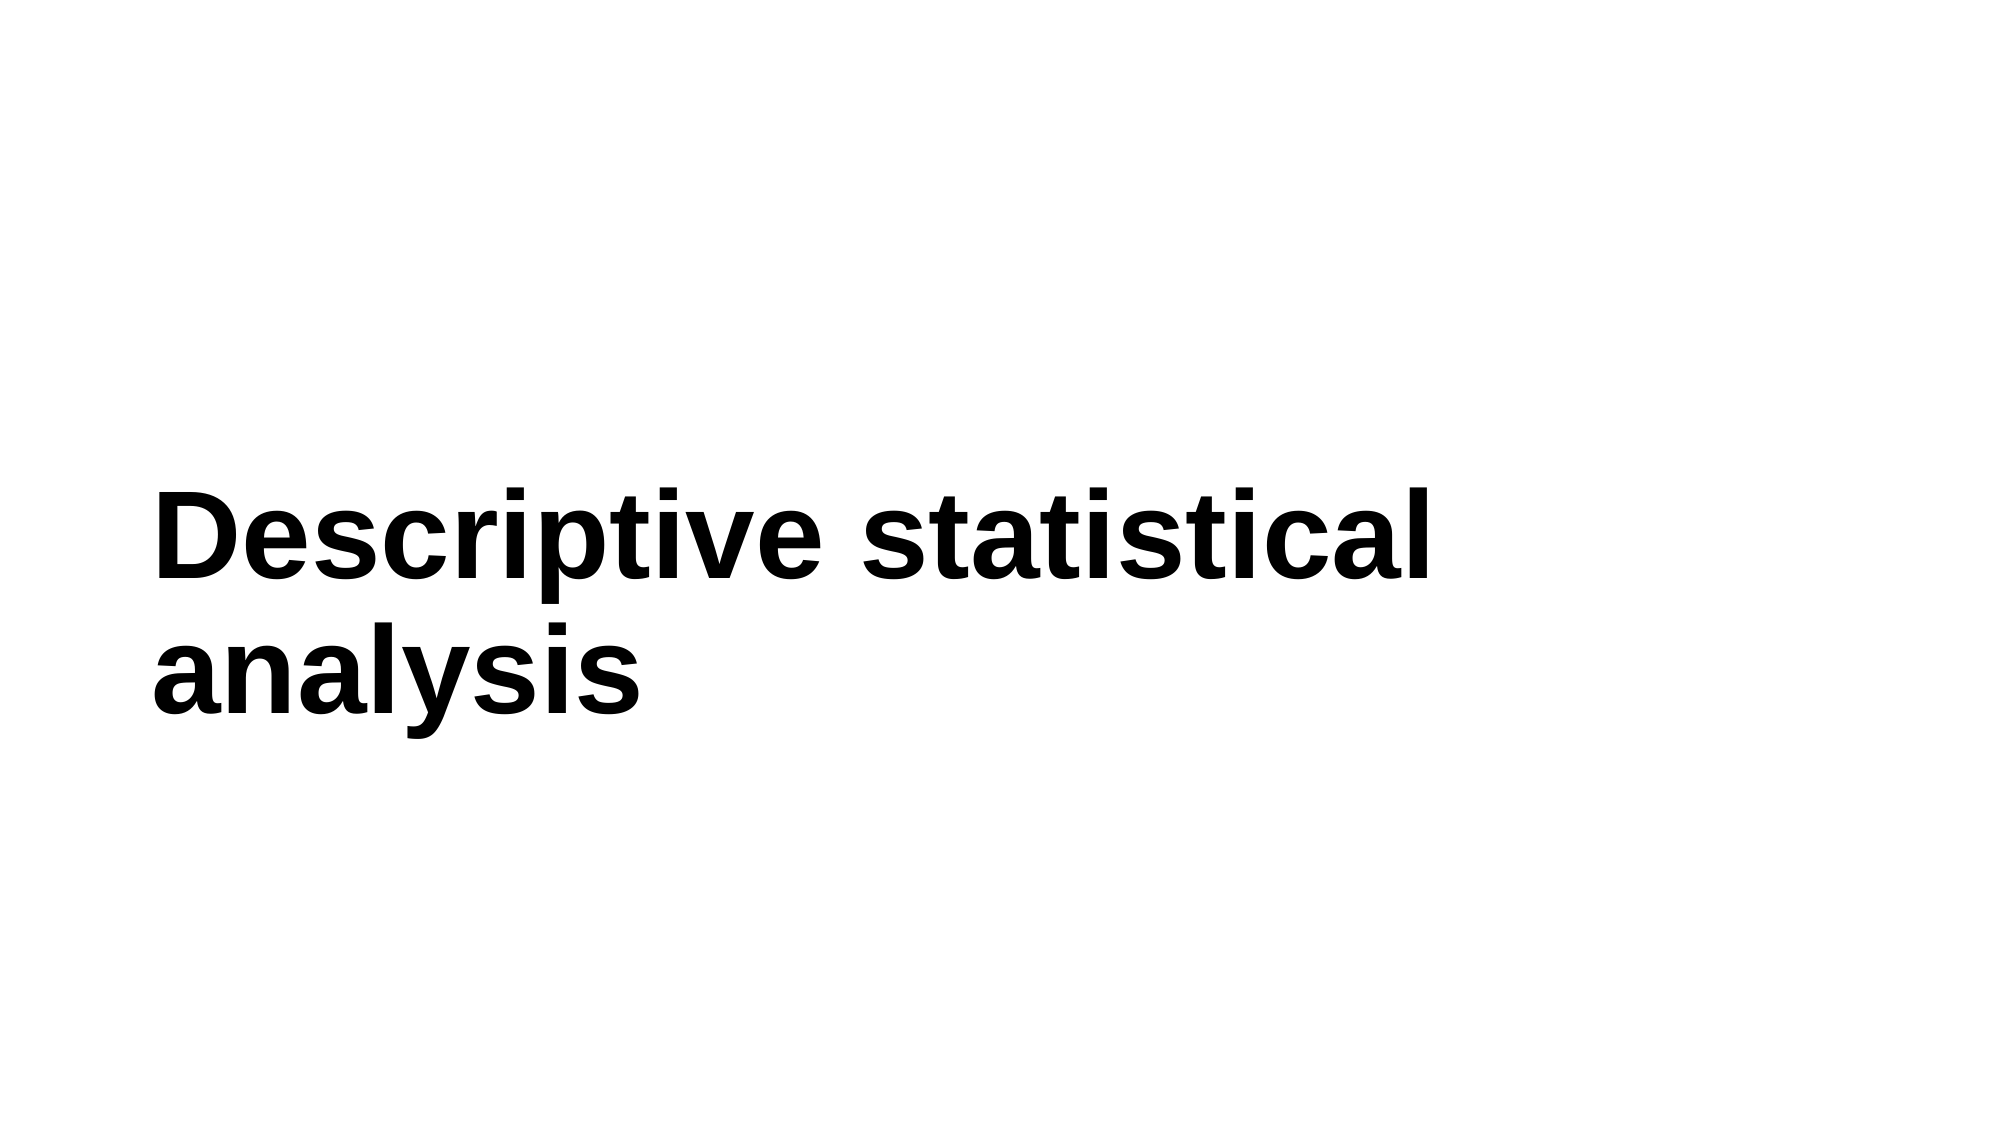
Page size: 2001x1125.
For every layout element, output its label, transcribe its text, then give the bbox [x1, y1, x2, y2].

title Descriptive statistical analysis [136, 280, 1862, 749]
